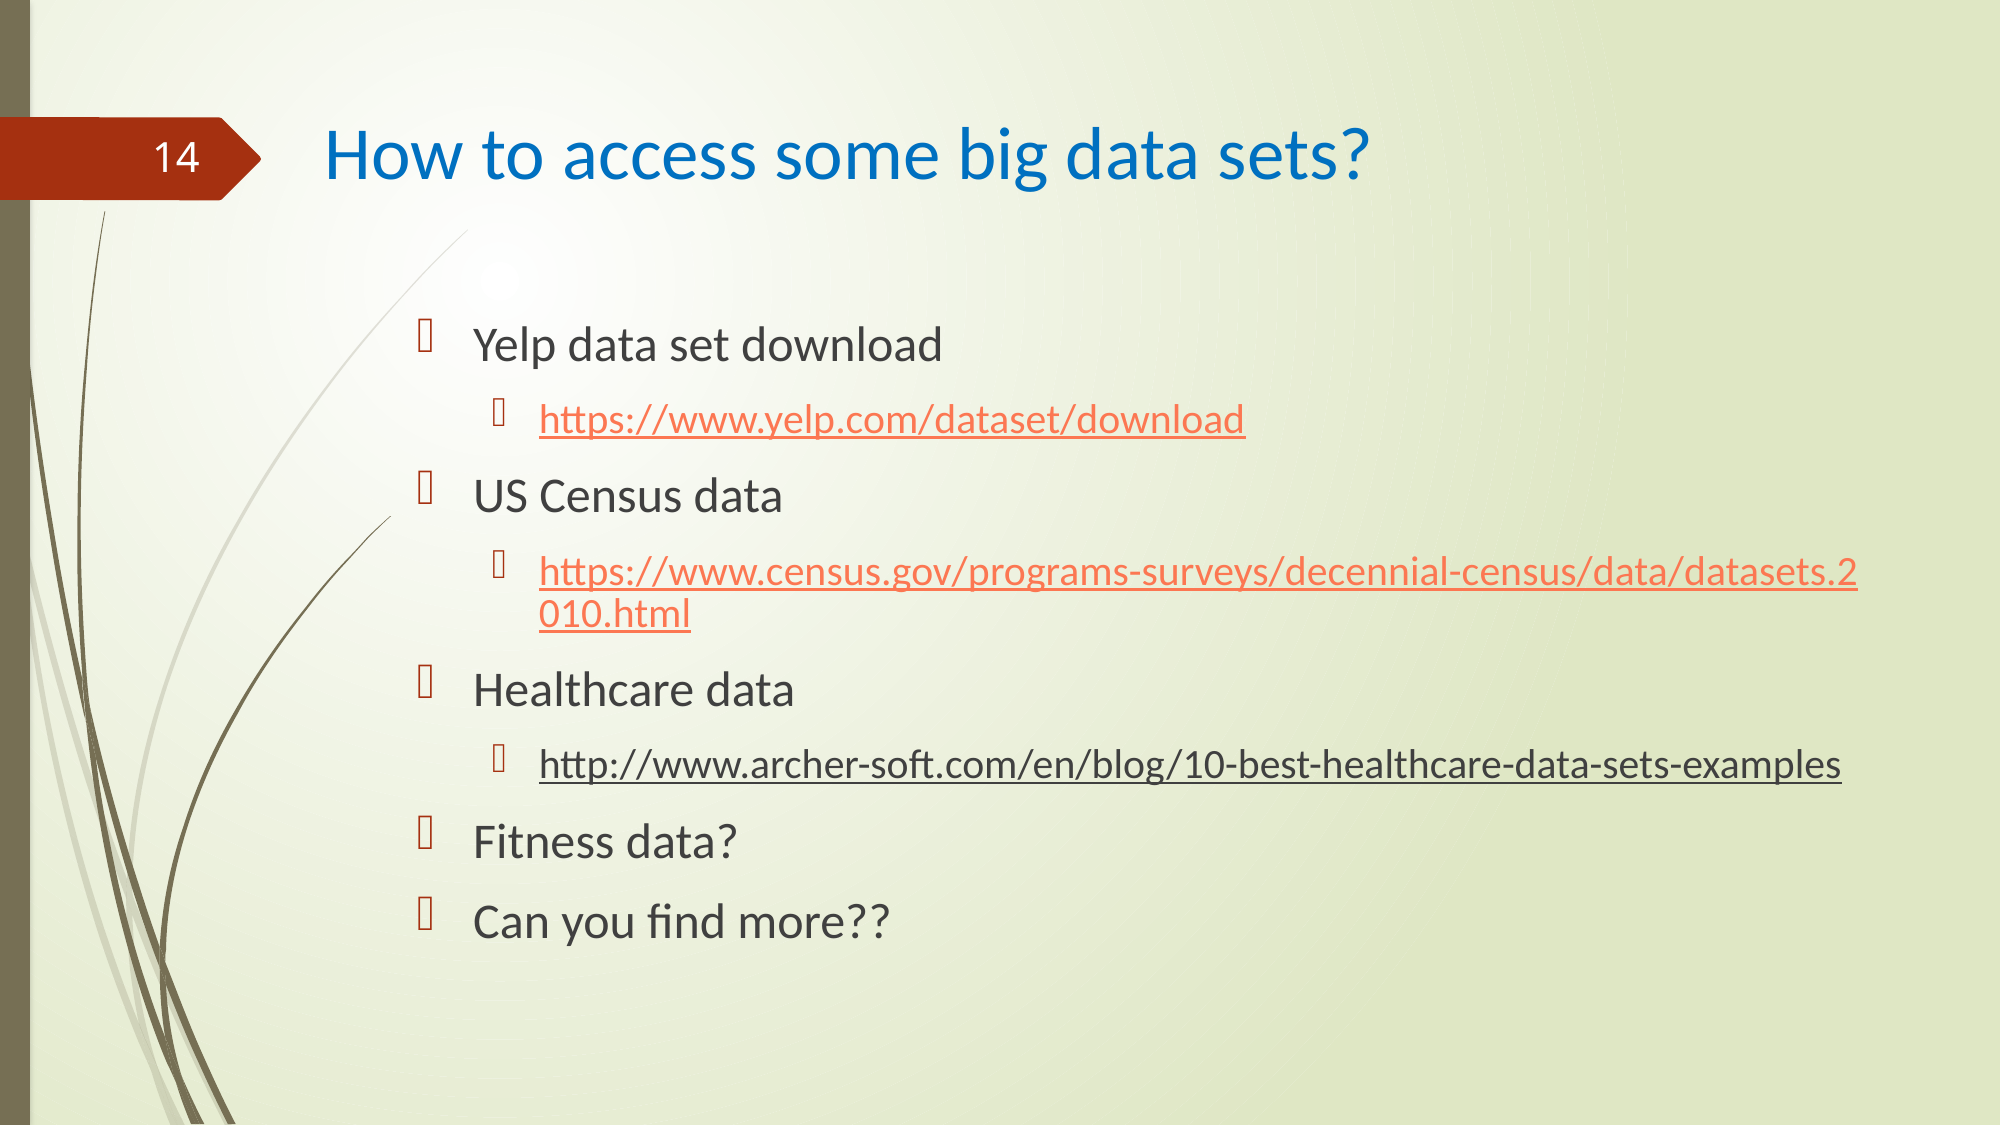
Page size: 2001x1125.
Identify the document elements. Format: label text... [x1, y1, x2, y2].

slide_number 14 [87, 129, 216, 190]
list Yelp data set download https://www.yelp.com/dataset/download US Census data https://www.census.gov/programs-surveys/decennial-census/data/datasets.2010.html Healthcare data http://www.archer-soft.com/en/blog/10-best-healthcare-data-sets-examples Fitness data? Can you find more?? [401, 303, 1888, 970]
title How to access some big data sets? [310, 97, 1929, 249]
